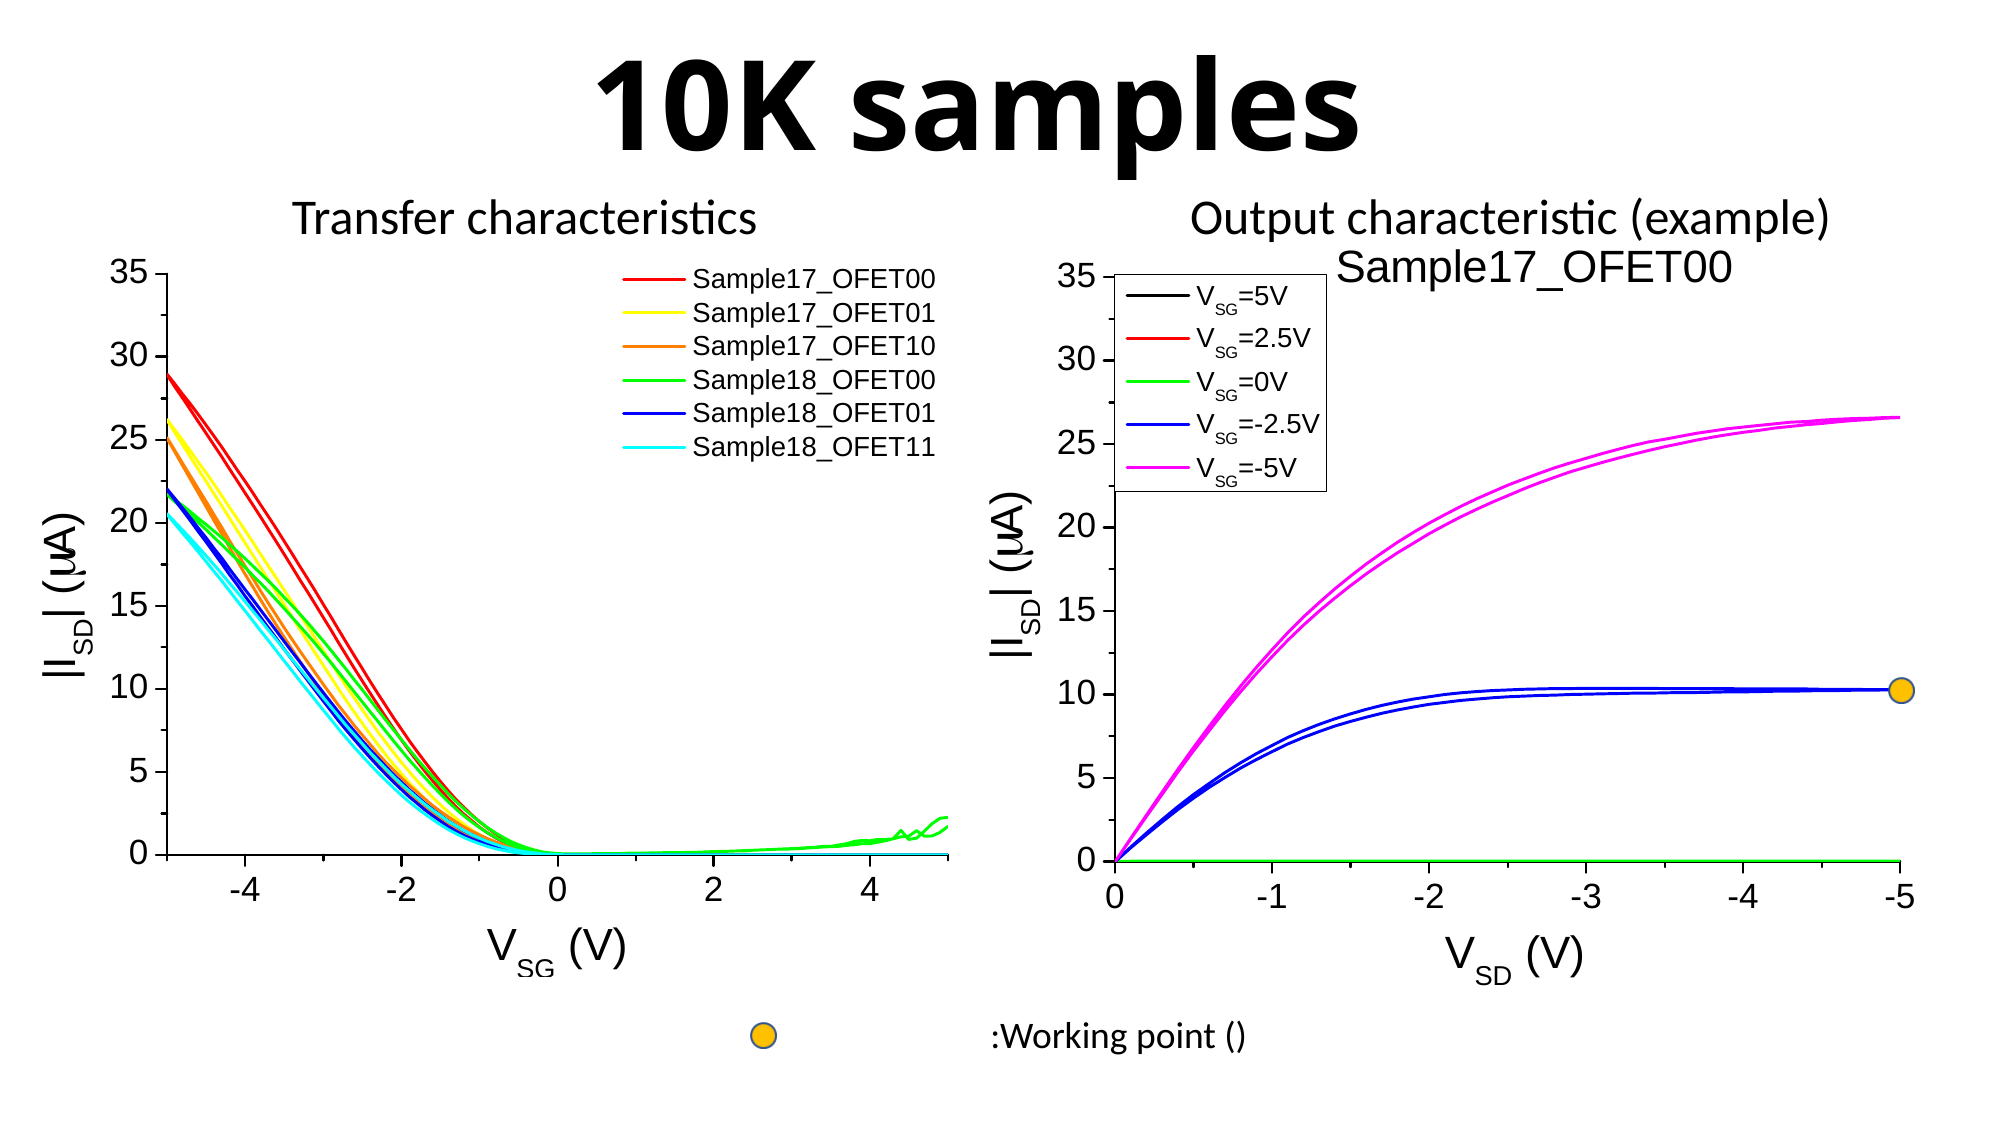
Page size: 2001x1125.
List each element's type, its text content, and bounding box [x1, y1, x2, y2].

text_box Output characteristic (example) [1175, 177, 1867, 241]
picture [750, 1022, 777, 1049]
text_box Transfer characteristics [277, 177, 830, 252]
picture [27, 241, 1919, 996]
title 10K samples [338, 44, 1615, 177]
